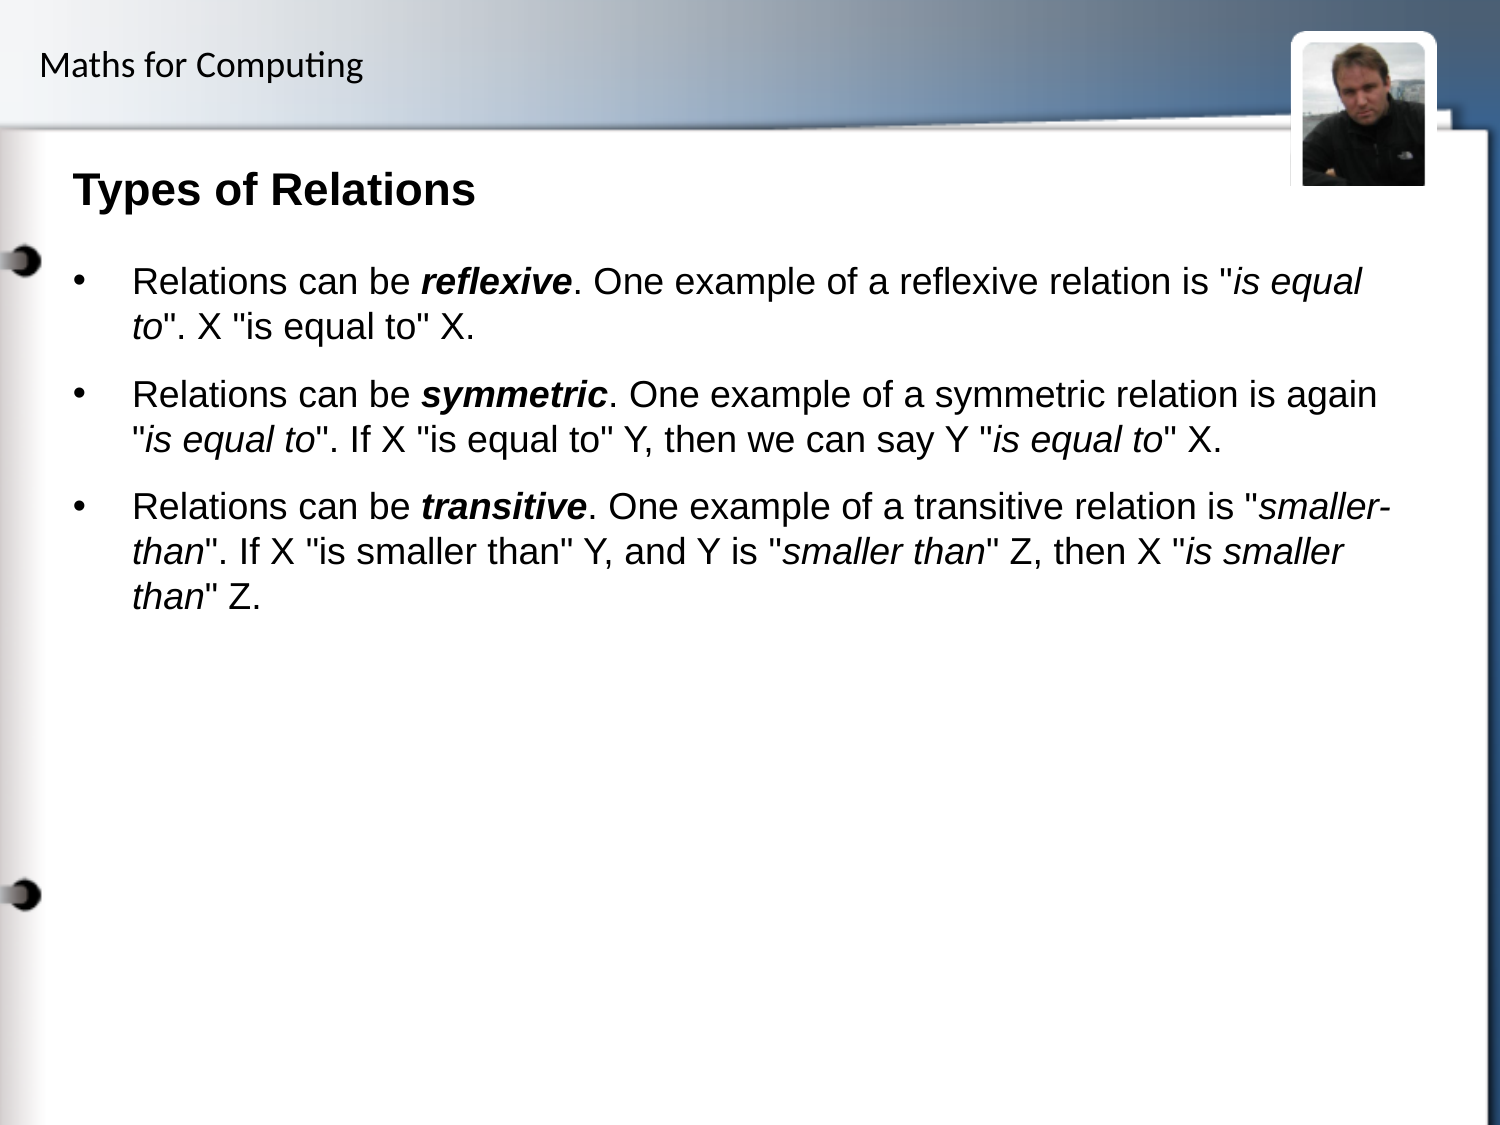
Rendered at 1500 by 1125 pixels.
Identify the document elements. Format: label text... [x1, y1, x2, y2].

list Relations can be reflexive. One example of a reflexive relation is "is equal to". X "is equal to" X. Relations can be symmetric. One example of a symmetric relation is again "is equal to". If X "is equal to" Y, then we can say Y "is equal to" X. Relations can be transitive. One example of a transitive relation is "smaller-than". If X "is smaller than" Y, and Y is "smaller than" Z, then X "is smaller than" Z. [58, 249, 1430, 1089]
title Types of Relations [57, 152, 1276, 217]
picture [0, 0, 1500, 1125]
